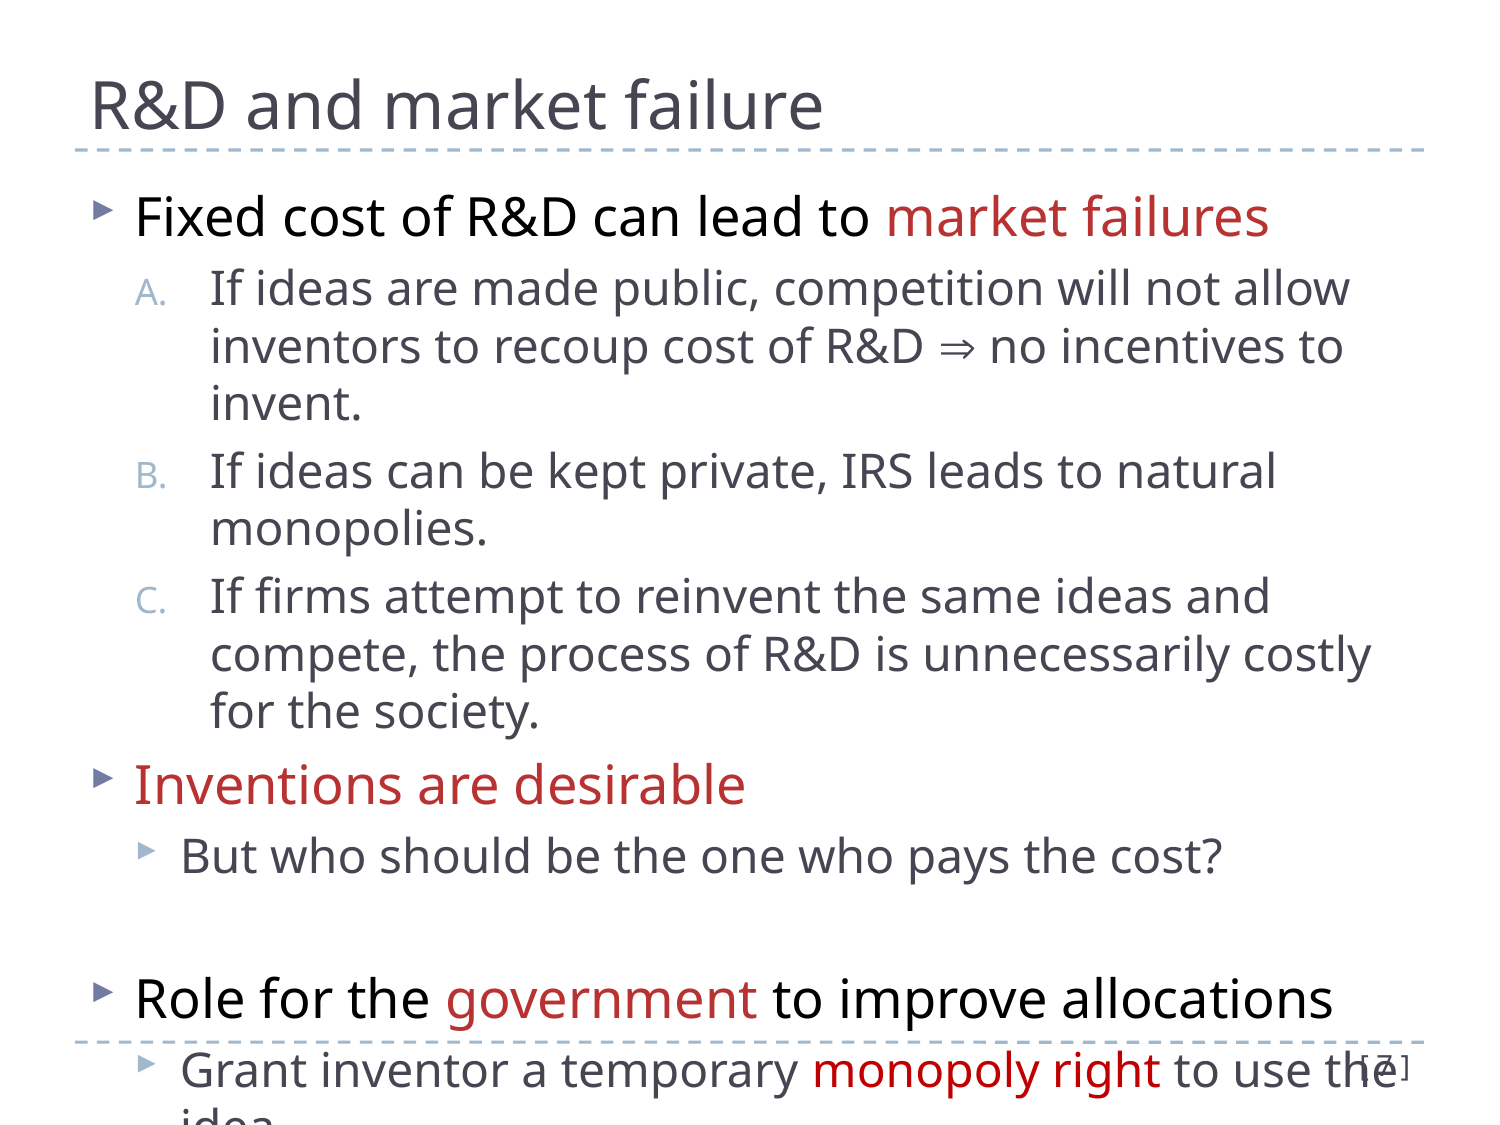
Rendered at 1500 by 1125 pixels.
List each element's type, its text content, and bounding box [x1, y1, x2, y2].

slide_number [ 7 ] [1100, 1040, 1425, 1100]
title R&D and market failure [75, 24, 1425, 150]
list Fixed cost of R&D can lead to market failures If ideas are made public, competition will not allow inventors to recoup cost of R&D  no incentives to invent. If ideas can be kept private, IRS leads to natural monopolies. If firms attempt to reinvent the same ideas and compete, the process of R&D is unnecessarily costly for the society. Inventions are desirable But who should be the one who pays the cost? Role for the government to improve allocations Grant inventor a temporary monopoly right to use the idea Legally exclude others from using the idea [75, 174, 1425, 1025]
